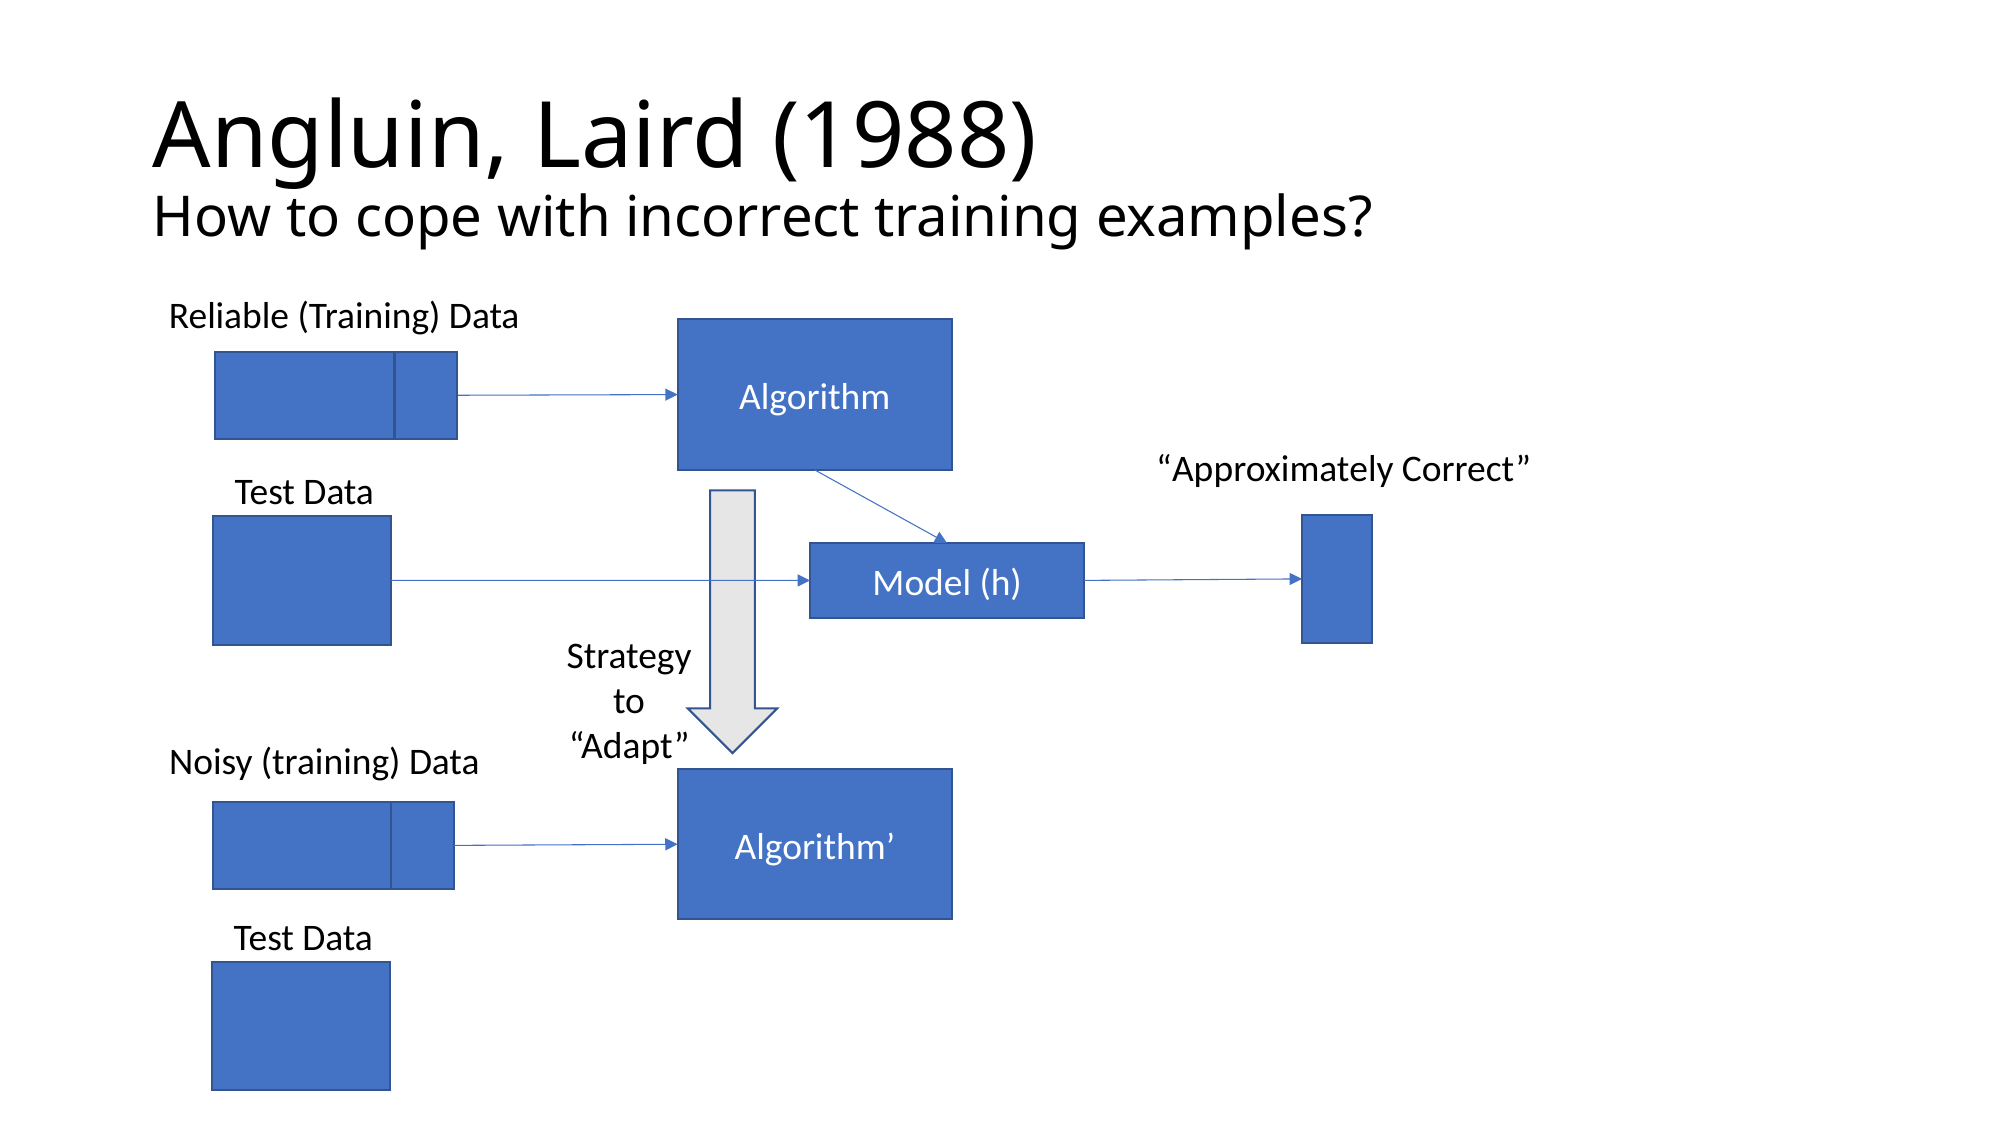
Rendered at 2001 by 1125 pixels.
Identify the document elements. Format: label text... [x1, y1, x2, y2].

text_box [212, 515, 392, 646]
text_box [394, 351, 458, 440]
text_box Algorithm [677, 318, 953, 471]
text_box Algorithm’ [677, 768, 953, 920]
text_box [814, 469, 948, 544]
text_box [214, 351, 394, 440]
text_box [390, 801, 455, 890]
text_box Model (h) [809, 542, 1085, 619]
text_box Strategy to “Adapt” [540, 623, 719, 774]
title Angluin, Laird (1988) How to cope with incorrect training examples? [137, 59, 1863, 278]
text_box [212, 801, 390, 890]
text_box Test Data [218, 905, 388, 966]
text_box “Approximately Correct” [1141, 437, 1546, 497]
text_box Test Data [219, 460, 390, 520]
text_box [1301, 514, 1373, 644]
text_box [709, 581, 780, 755]
text_box Noisy (training) Data [154, 729, 495, 790]
text_box [709, 489, 756, 579]
text_box Reliable (Training) Data [153, 283, 535, 344]
text_box [211, 961, 391, 1091]
